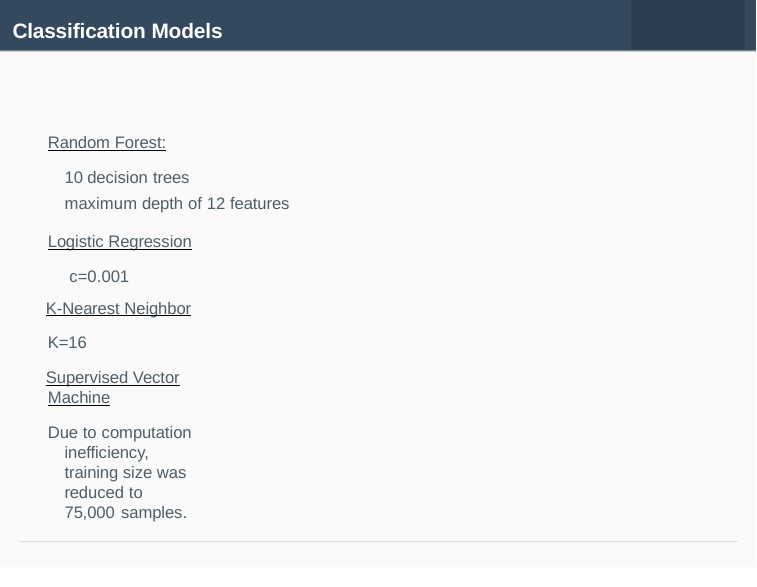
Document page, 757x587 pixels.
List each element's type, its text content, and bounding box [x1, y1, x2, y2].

text_box Random Forest: 10 decision trees maximum depth of 12 features Logistic Regression c=0.001 K-Nearest Neighbor K=16 Supervised Vector Machine Due to computation inefficiency, training size was reduced to 75,000 samples. [45, 130, 642, 522]
text_box [0, 0, 756, 567]
title Classification Models [10, 15, 228, 116]
